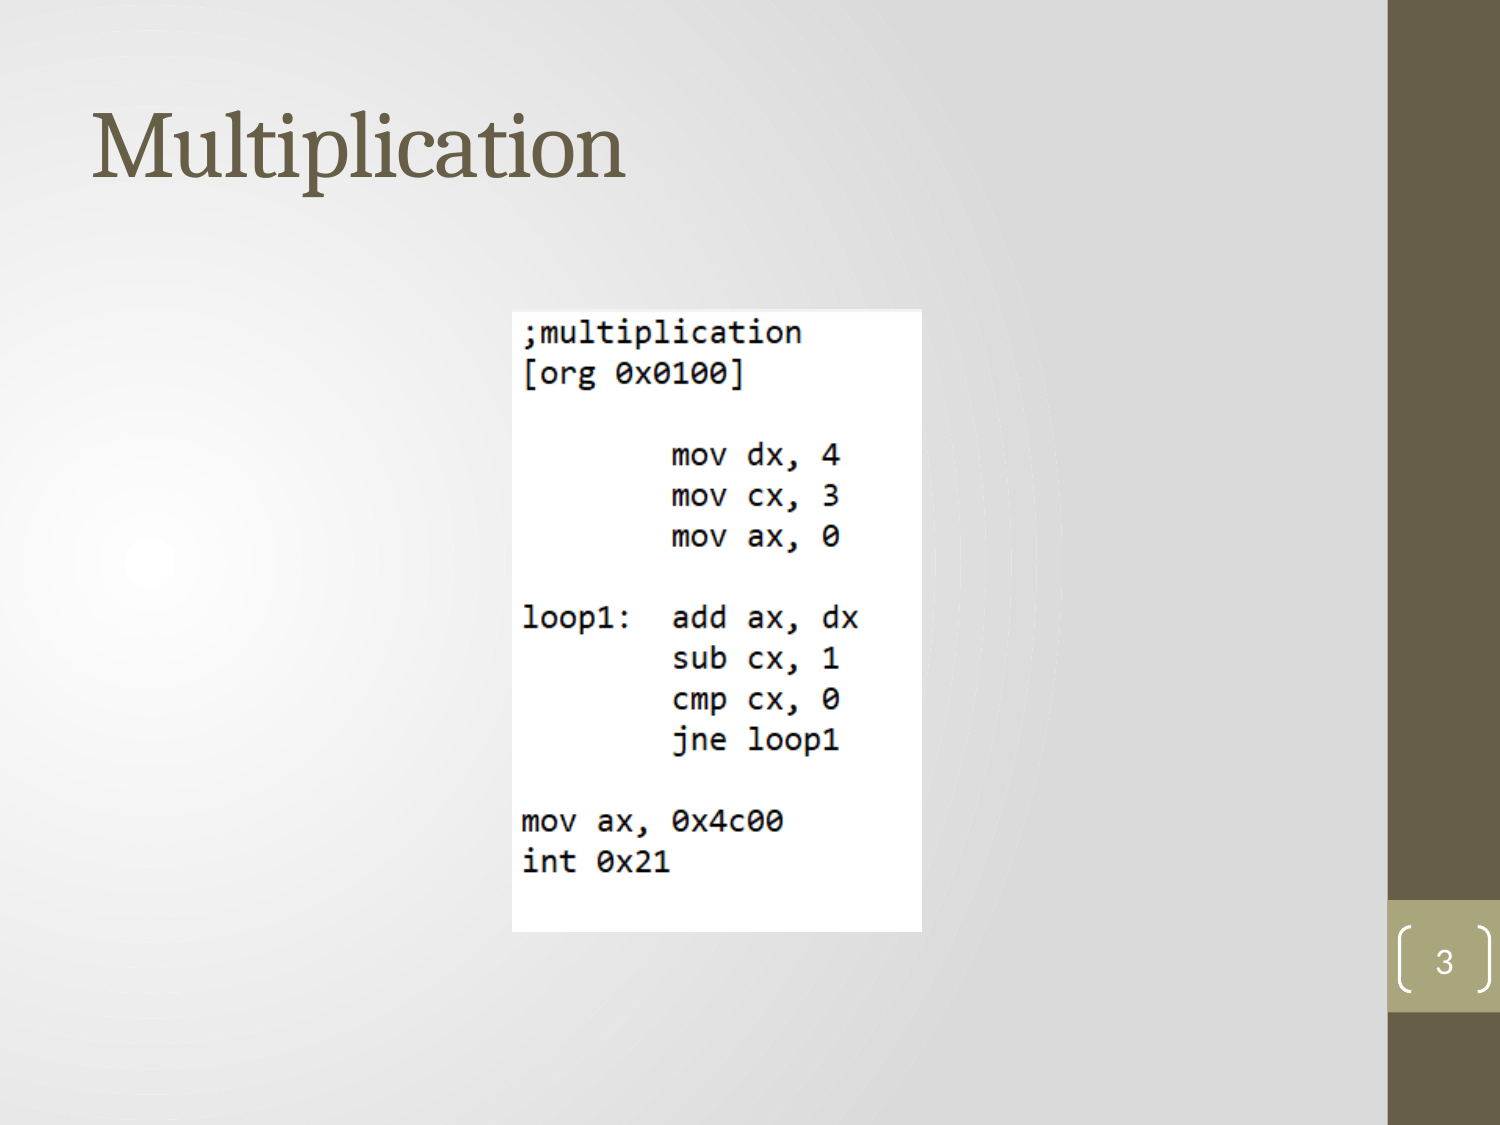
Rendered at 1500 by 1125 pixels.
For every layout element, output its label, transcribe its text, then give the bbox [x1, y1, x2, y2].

slide_number 3 [1397, 925, 1492, 994]
picture [511, 309, 923, 933]
title Multiplication [75, 45, 1325, 233]
